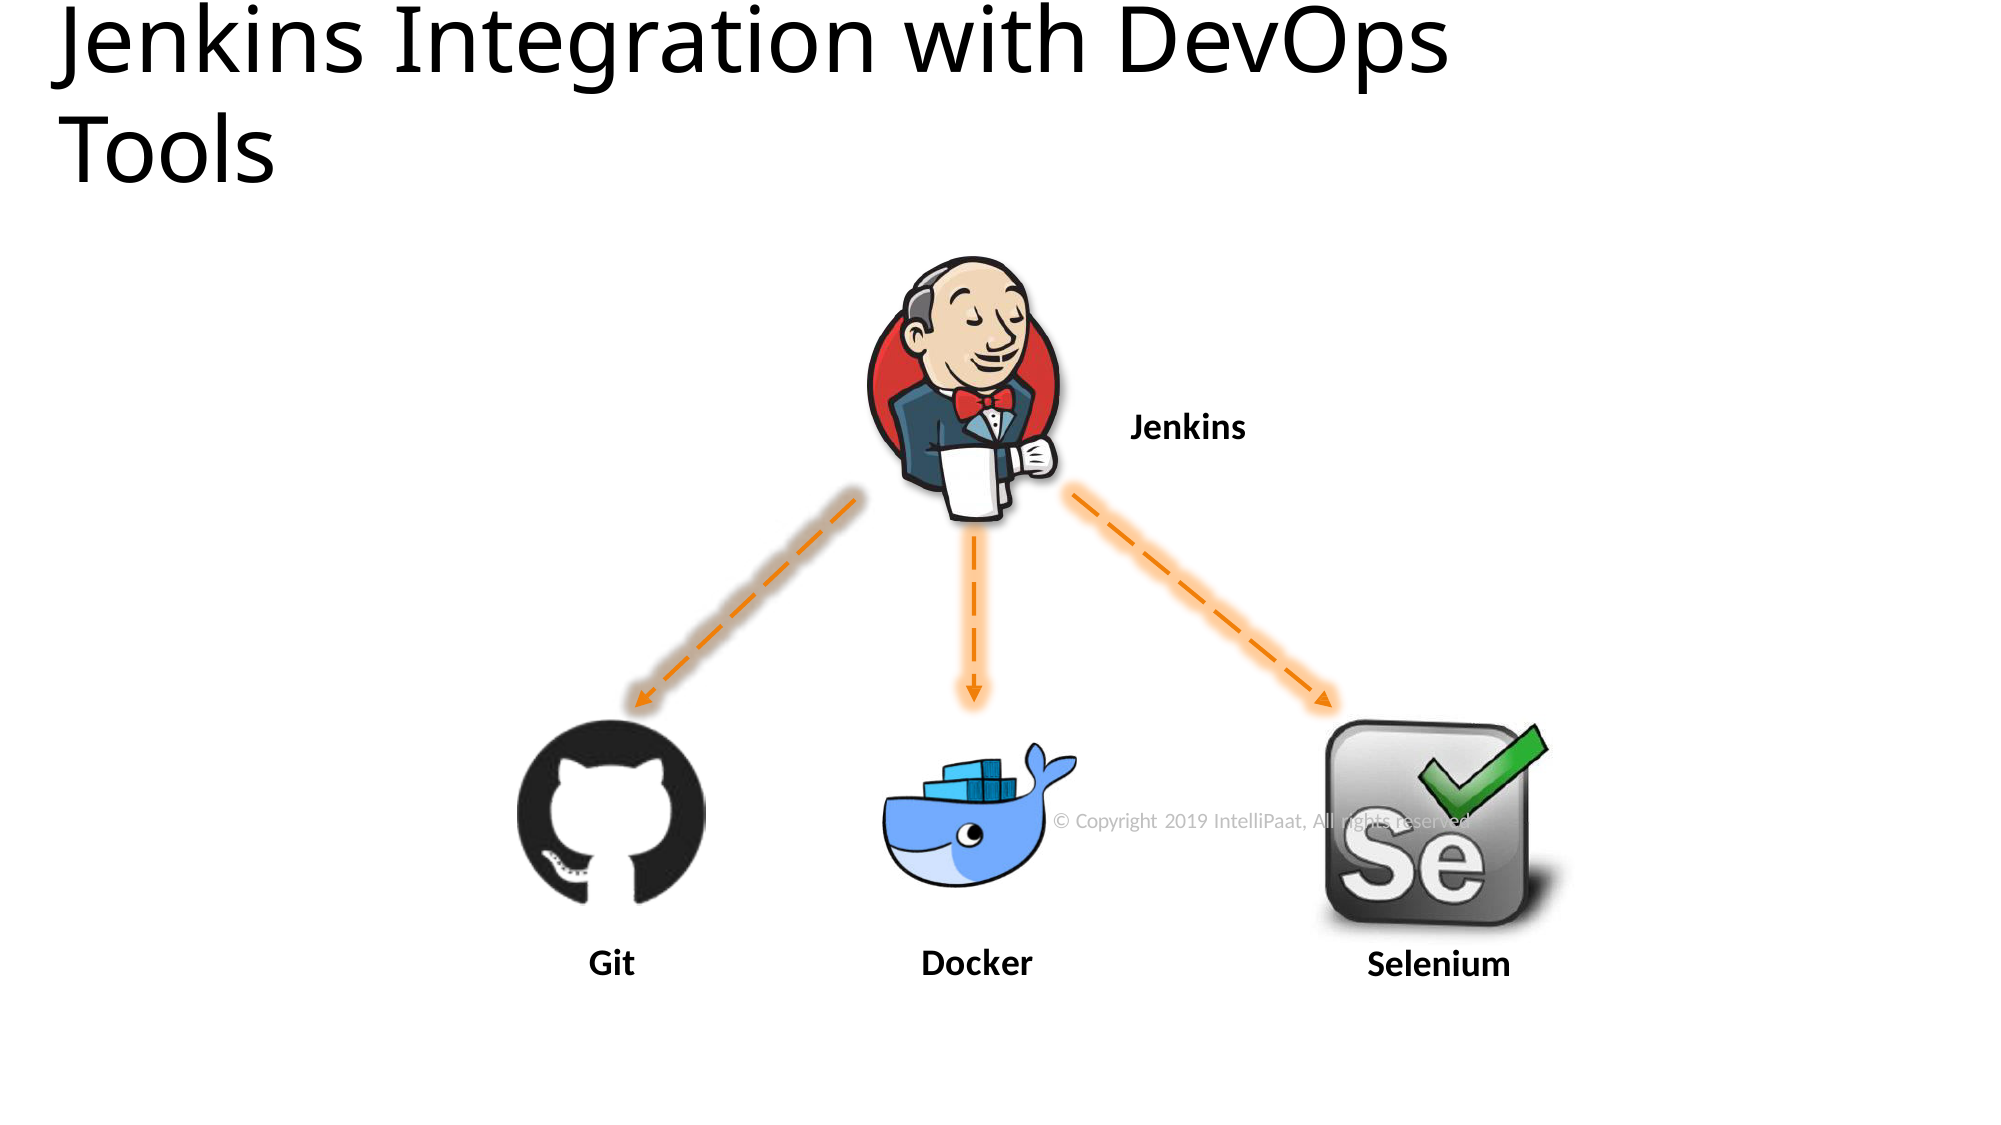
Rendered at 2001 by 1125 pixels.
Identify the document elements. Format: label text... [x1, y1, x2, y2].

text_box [517, 254, 1575, 946]
footer © Copyright 2019 IntelliPaat, All rights reserved [1049, 946, 1478, 1125]
picture [882, 742, 1077, 888]
text_box Selenium [1478, 946, 1516, 984]
title Jenkins Integration with DevOps Tools [55, 0, 1679, 202]
text_box Docker [918, 946, 1036, 984]
text_box Git [586, 946, 637, 983]
